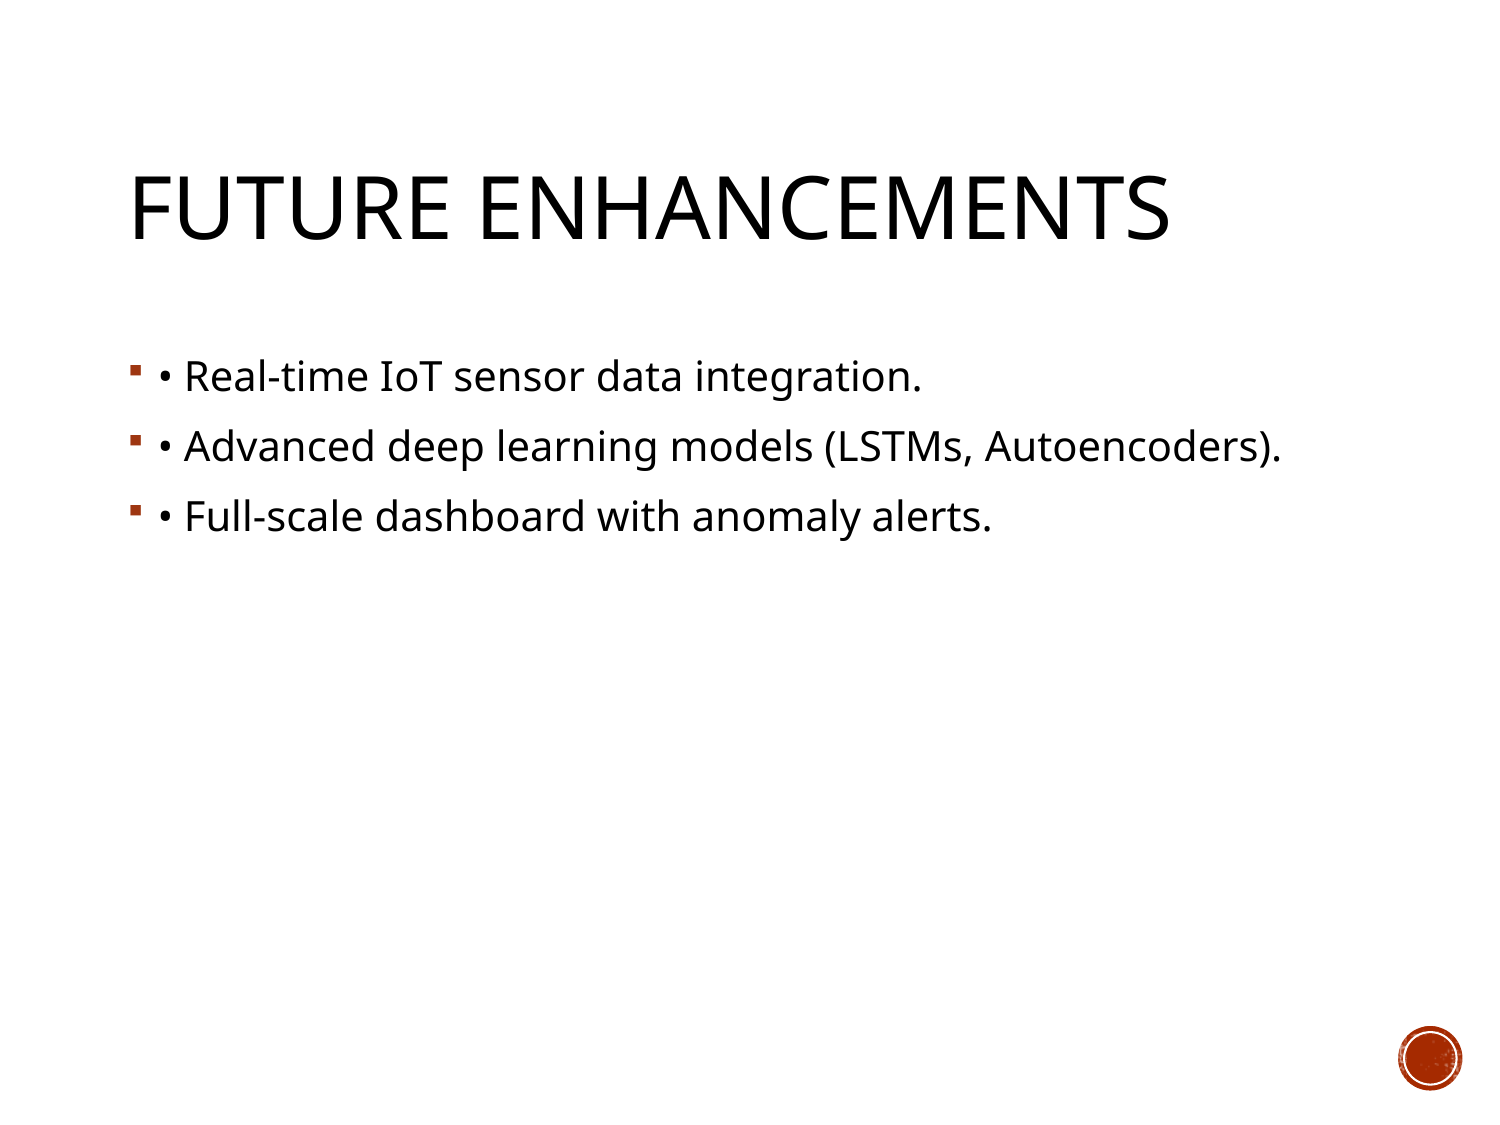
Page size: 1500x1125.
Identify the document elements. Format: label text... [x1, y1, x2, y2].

title Future Enhancements [112, 79, 1388, 344]
list • Real-time IoT sensor data integration. • Advanced deep learning models (LSTMs, Autoencoders). • Full-scale dashboard with anomaly alerts. [112, 348, 1388, 1013]
